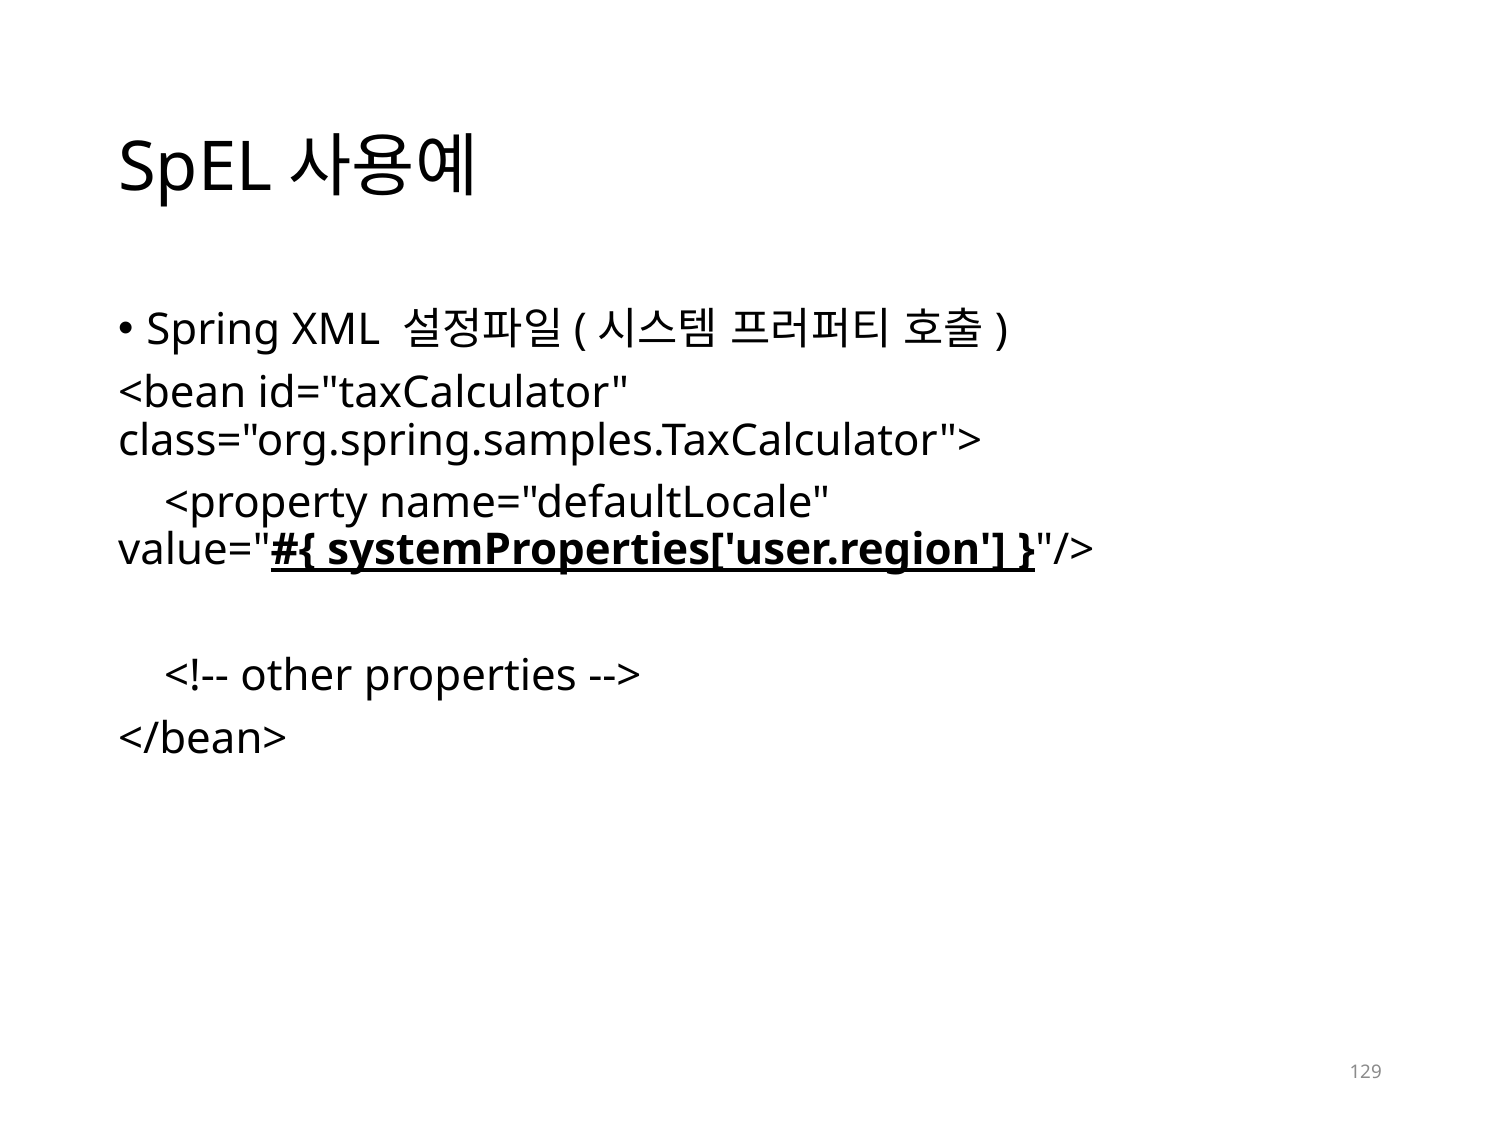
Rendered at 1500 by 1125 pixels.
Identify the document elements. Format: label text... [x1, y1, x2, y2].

slide_number 129 [1059, 1042, 1397, 1103]
list Spring XML 설정파일(시스템 프러퍼티 호출) <bean id="taxCalculator" class="org.spring.samples.TaxCalculator"> <property name="defaultLocale" value="#{ systemProperties['user.region'] }"/> <!-- other properties --> </bean> [103, 299, 1397, 1014]
title SpEL사용예 [103, 59, 1397, 278]
